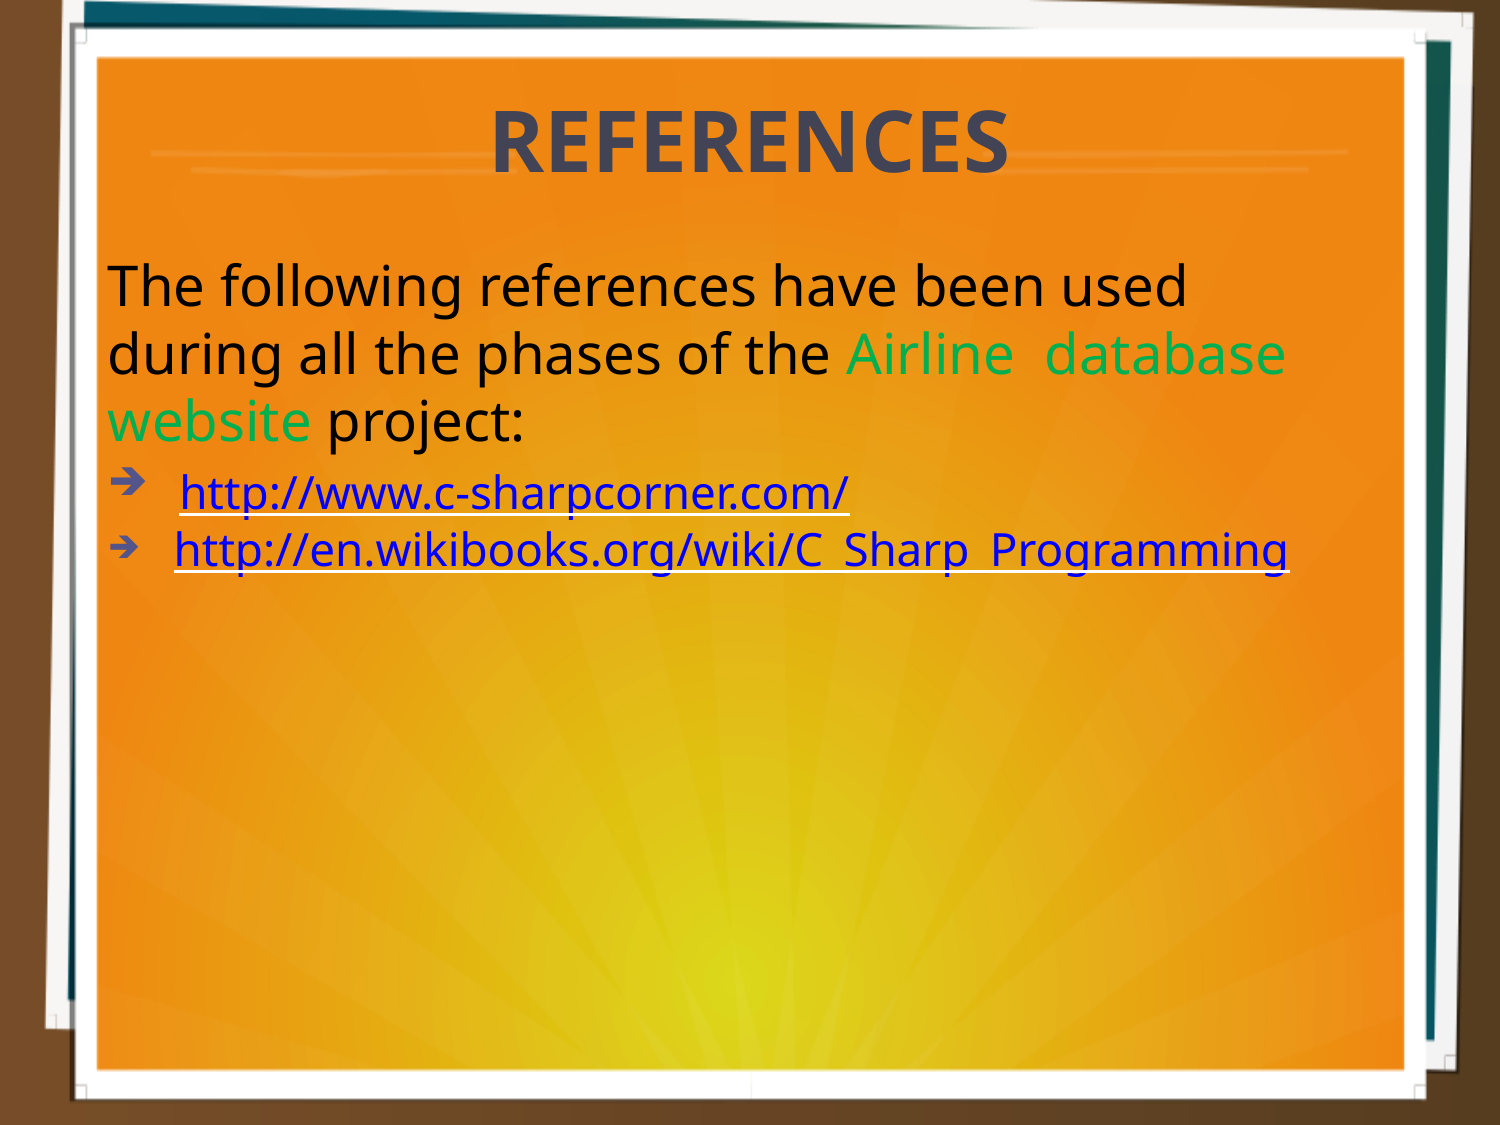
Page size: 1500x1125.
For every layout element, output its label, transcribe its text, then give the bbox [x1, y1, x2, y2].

picture [0, 0, 1500, 1125]
text_box REFERENCES [75, 45, 1425, 233]
text_box The following references have been used during all the phases of the Airline database website project: http://www.c-sharpcorner.com/ http://en.wikibooks.org/wiki/C_Sharp_Programming [75, 243, 1425, 986]
